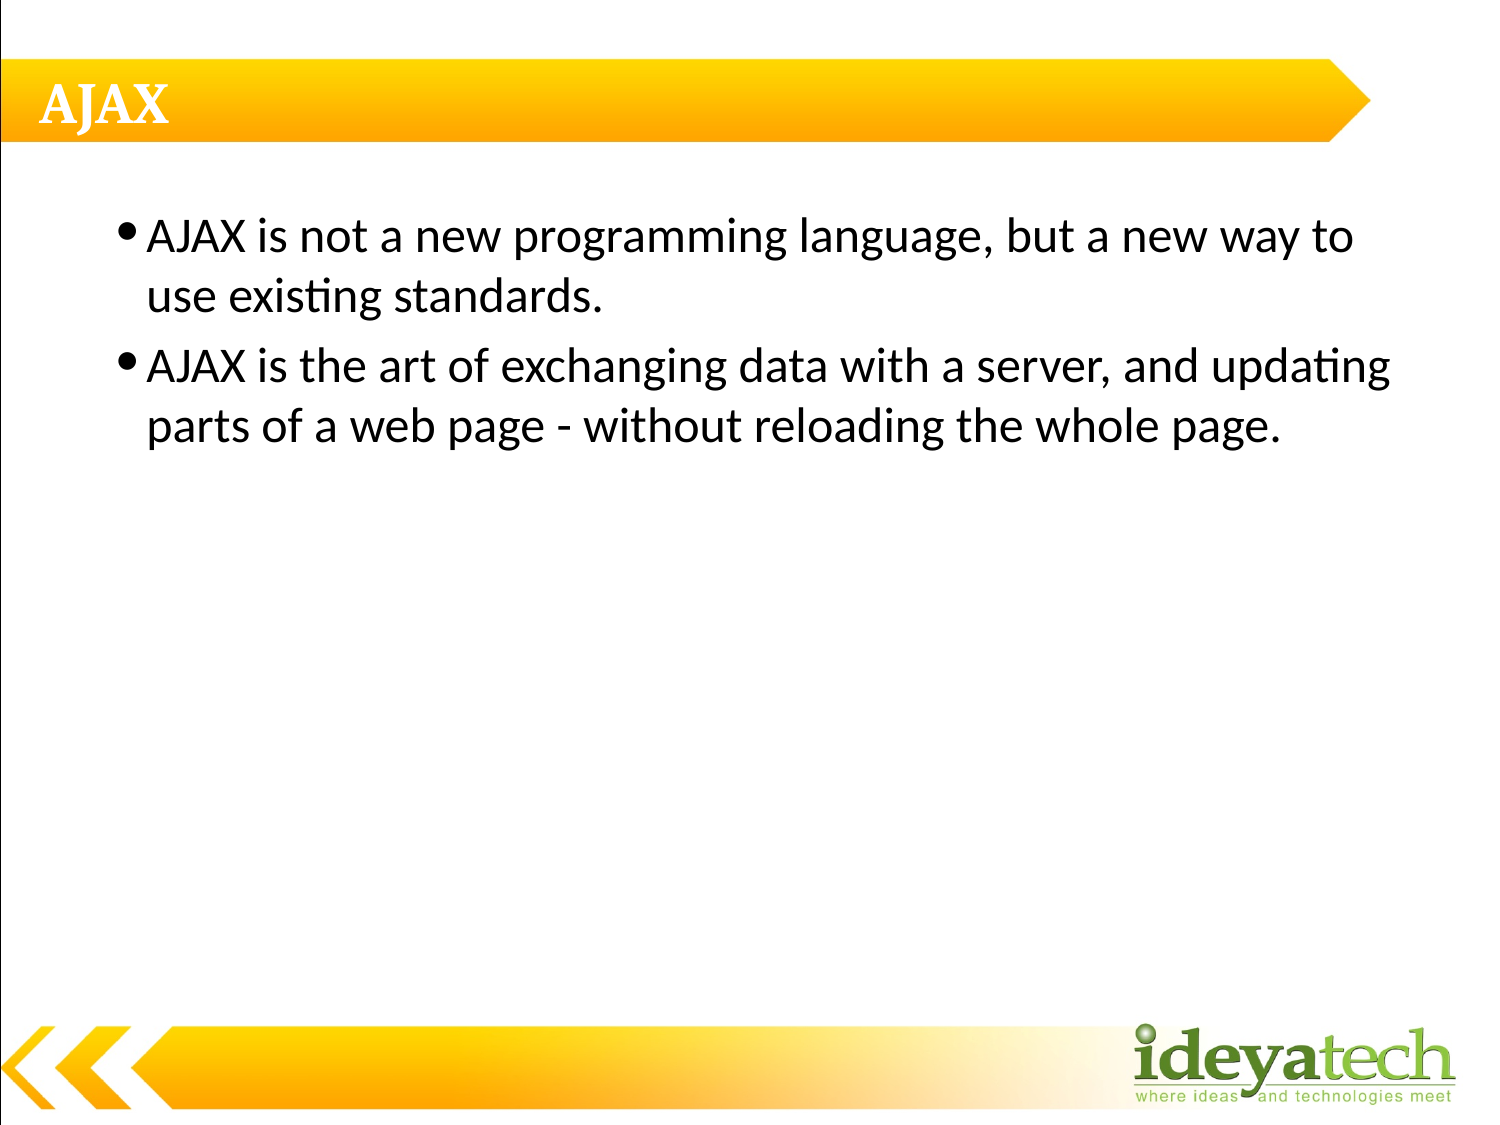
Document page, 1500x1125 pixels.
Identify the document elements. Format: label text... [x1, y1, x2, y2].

picture [0, 0, 1500, 1125]
list AJAX is not a new programming language, but a new way to use existing standards. AJAX is the art of exchanging data with a server, and updating parts of a web page - without reloading the whole page. [75, 187, 1425, 988]
title AJAX [24, 50, 1300, 150]
